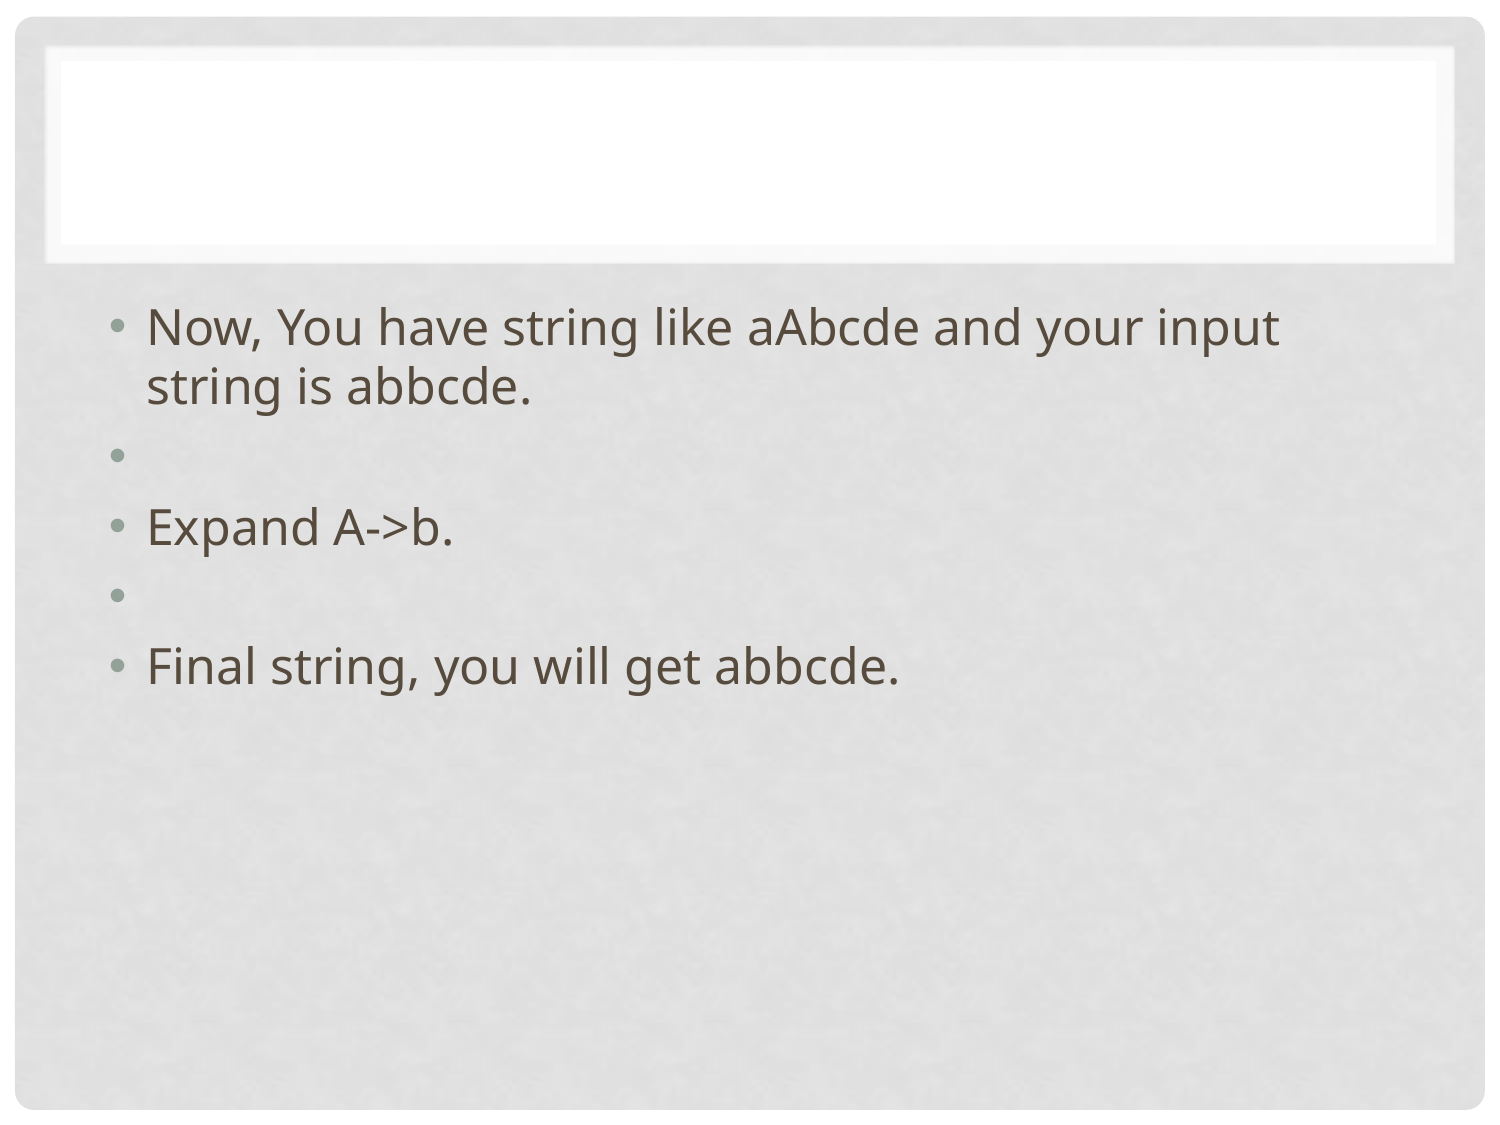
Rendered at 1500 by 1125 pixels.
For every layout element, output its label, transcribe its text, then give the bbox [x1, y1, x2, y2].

list Now, You have string like aAbcde and your input string is abbcde. Expand A->b. Final string, you will get abbcde. [75, 287, 1425, 1005]
